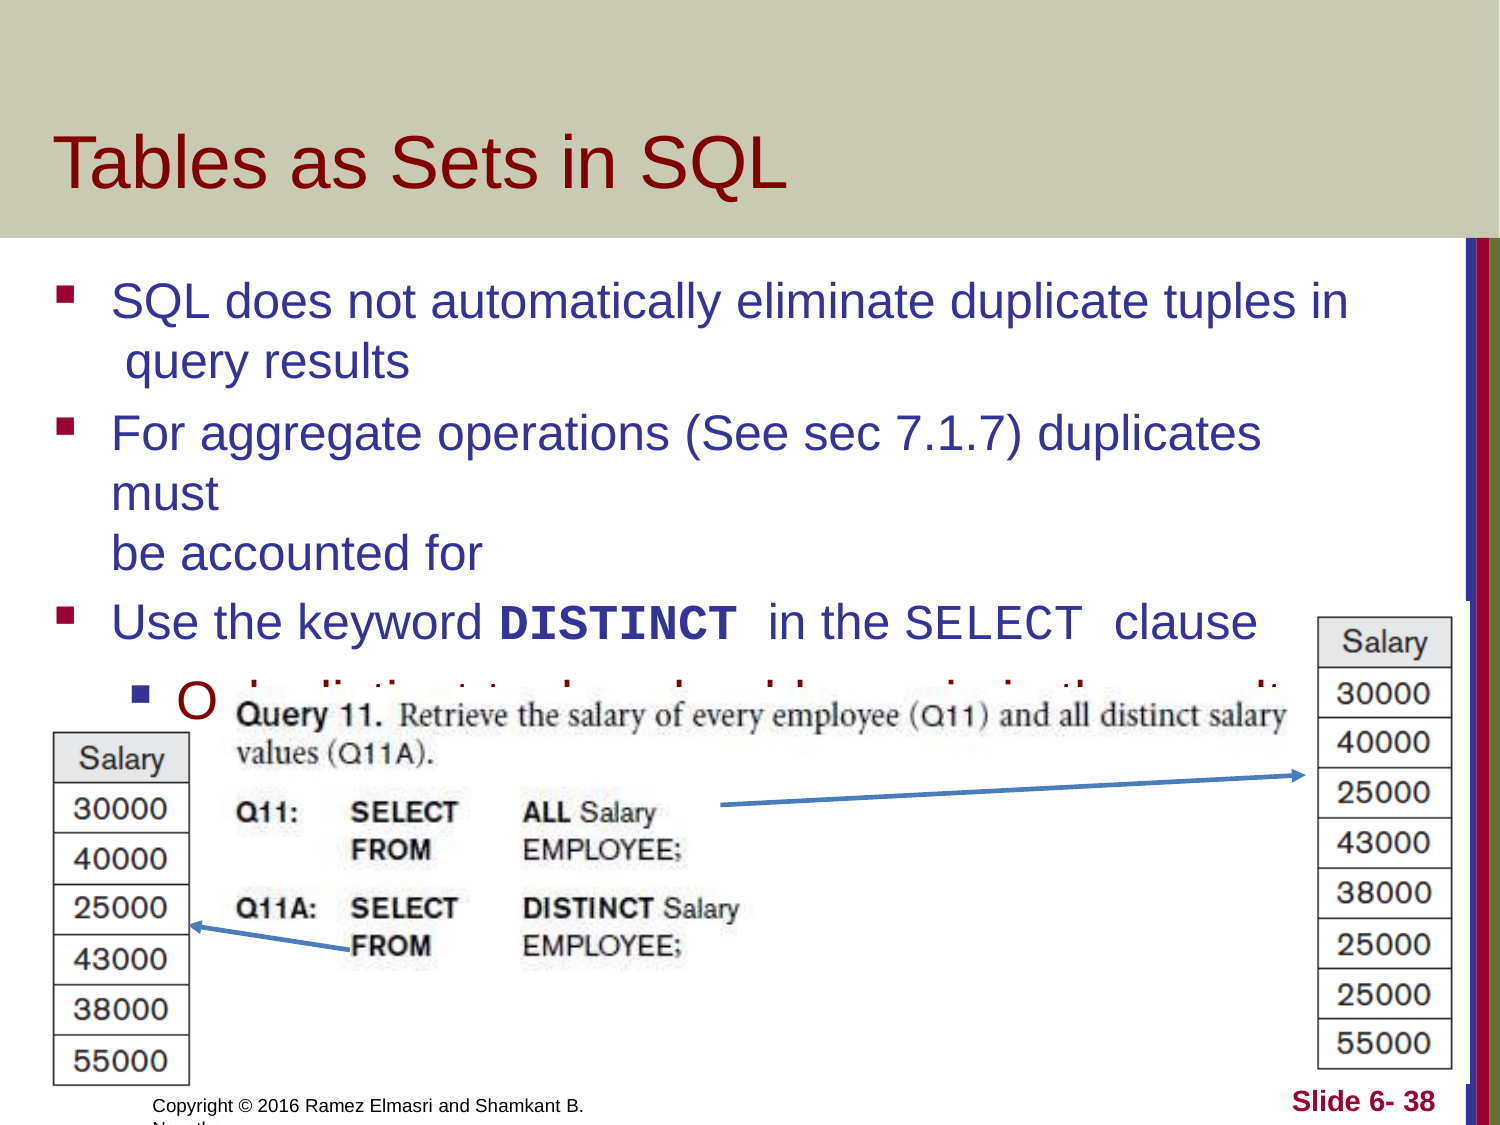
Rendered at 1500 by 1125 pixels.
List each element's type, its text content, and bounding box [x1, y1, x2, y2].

footer Copyright © 2016 Ramez Elmasri and Shamkant B. Navathe [150, 1093, 658, 1125]
text_box SQL does not automatically eliminate duplicate tuples in query results For aggregate operations (See sec 7.1.7) duplicates must be accounted for Use the keyword DISTINCT in the SELECT clause Only distinct tuples should remain in the result [52, 266, 1389, 731]
picture [220, 687, 1291, 972]
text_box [720, 774, 1307, 806]
picture [50, 721, 206, 1094]
picture [1305, 601, 1470, 1084]
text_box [187, 924, 351, 951]
title Tables as Sets in SQL [50, 111, 802, 301]
slide_number Slide 6- 38 [1289, 1083, 1442, 1125]
